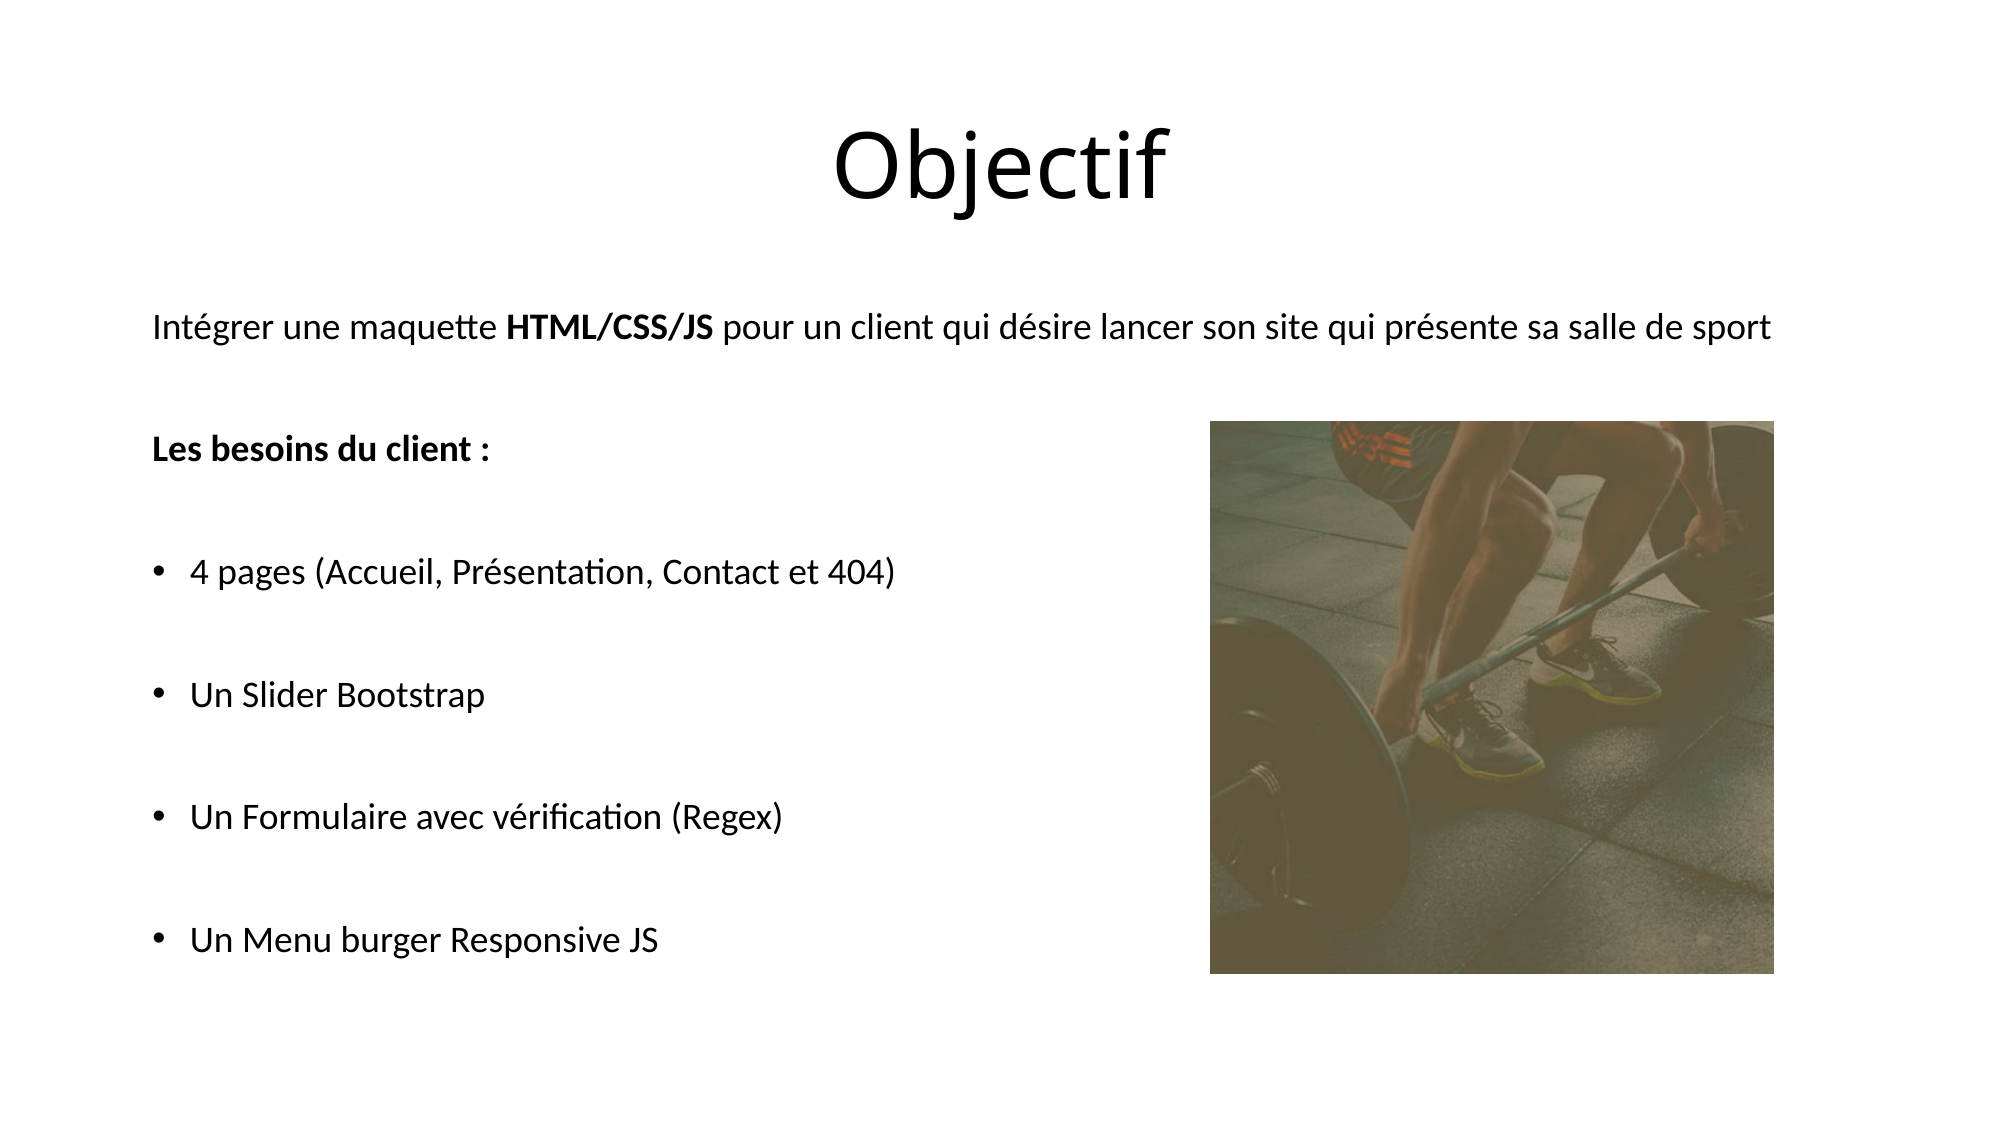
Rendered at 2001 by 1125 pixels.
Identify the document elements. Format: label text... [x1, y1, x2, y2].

title Objectif [137, 59, 1863, 278]
list Intégrer une maquette HTML/CSS/JS pour un client qui désire lancer son site qui présente sa salle de sport Les besoins du client : 4 pages (Accueil, Présentation, Contact et 404) Un Slider Bootstrap Un Formulaire avec vérification (Regex) Un Menu burger Responsive JS [137, 299, 1863, 1014]
picture [1210, 421, 1774, 974]
